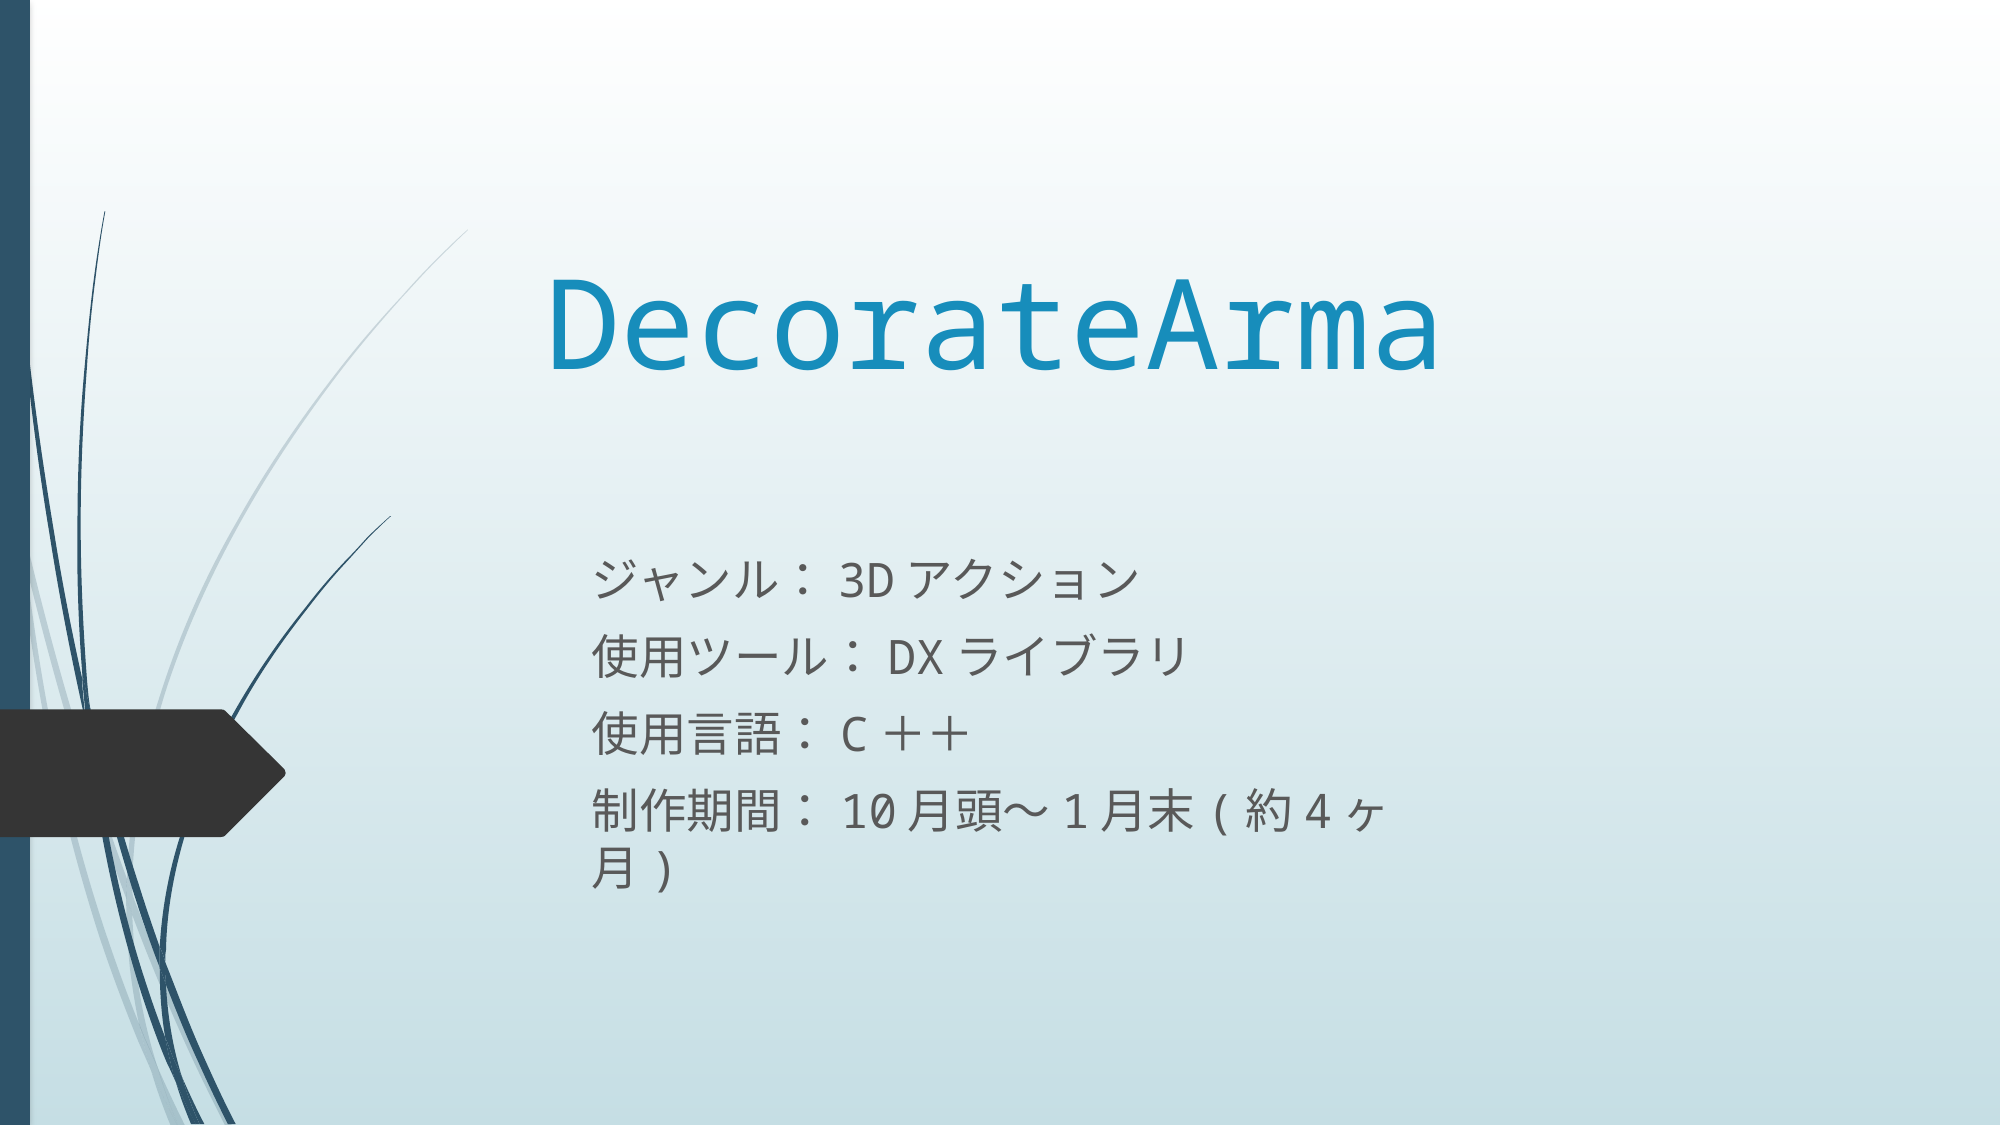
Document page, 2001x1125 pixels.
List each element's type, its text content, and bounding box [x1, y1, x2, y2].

subtitle ジャンル：3Dアクション 使用ツール：DXライブラリ 使用言語：C＋＋ 制作期間：10月頭～1月末(約4ヶ月) [576, 542, 1423, 903]
title DecorateArma [530, 232, 1470, 403]
